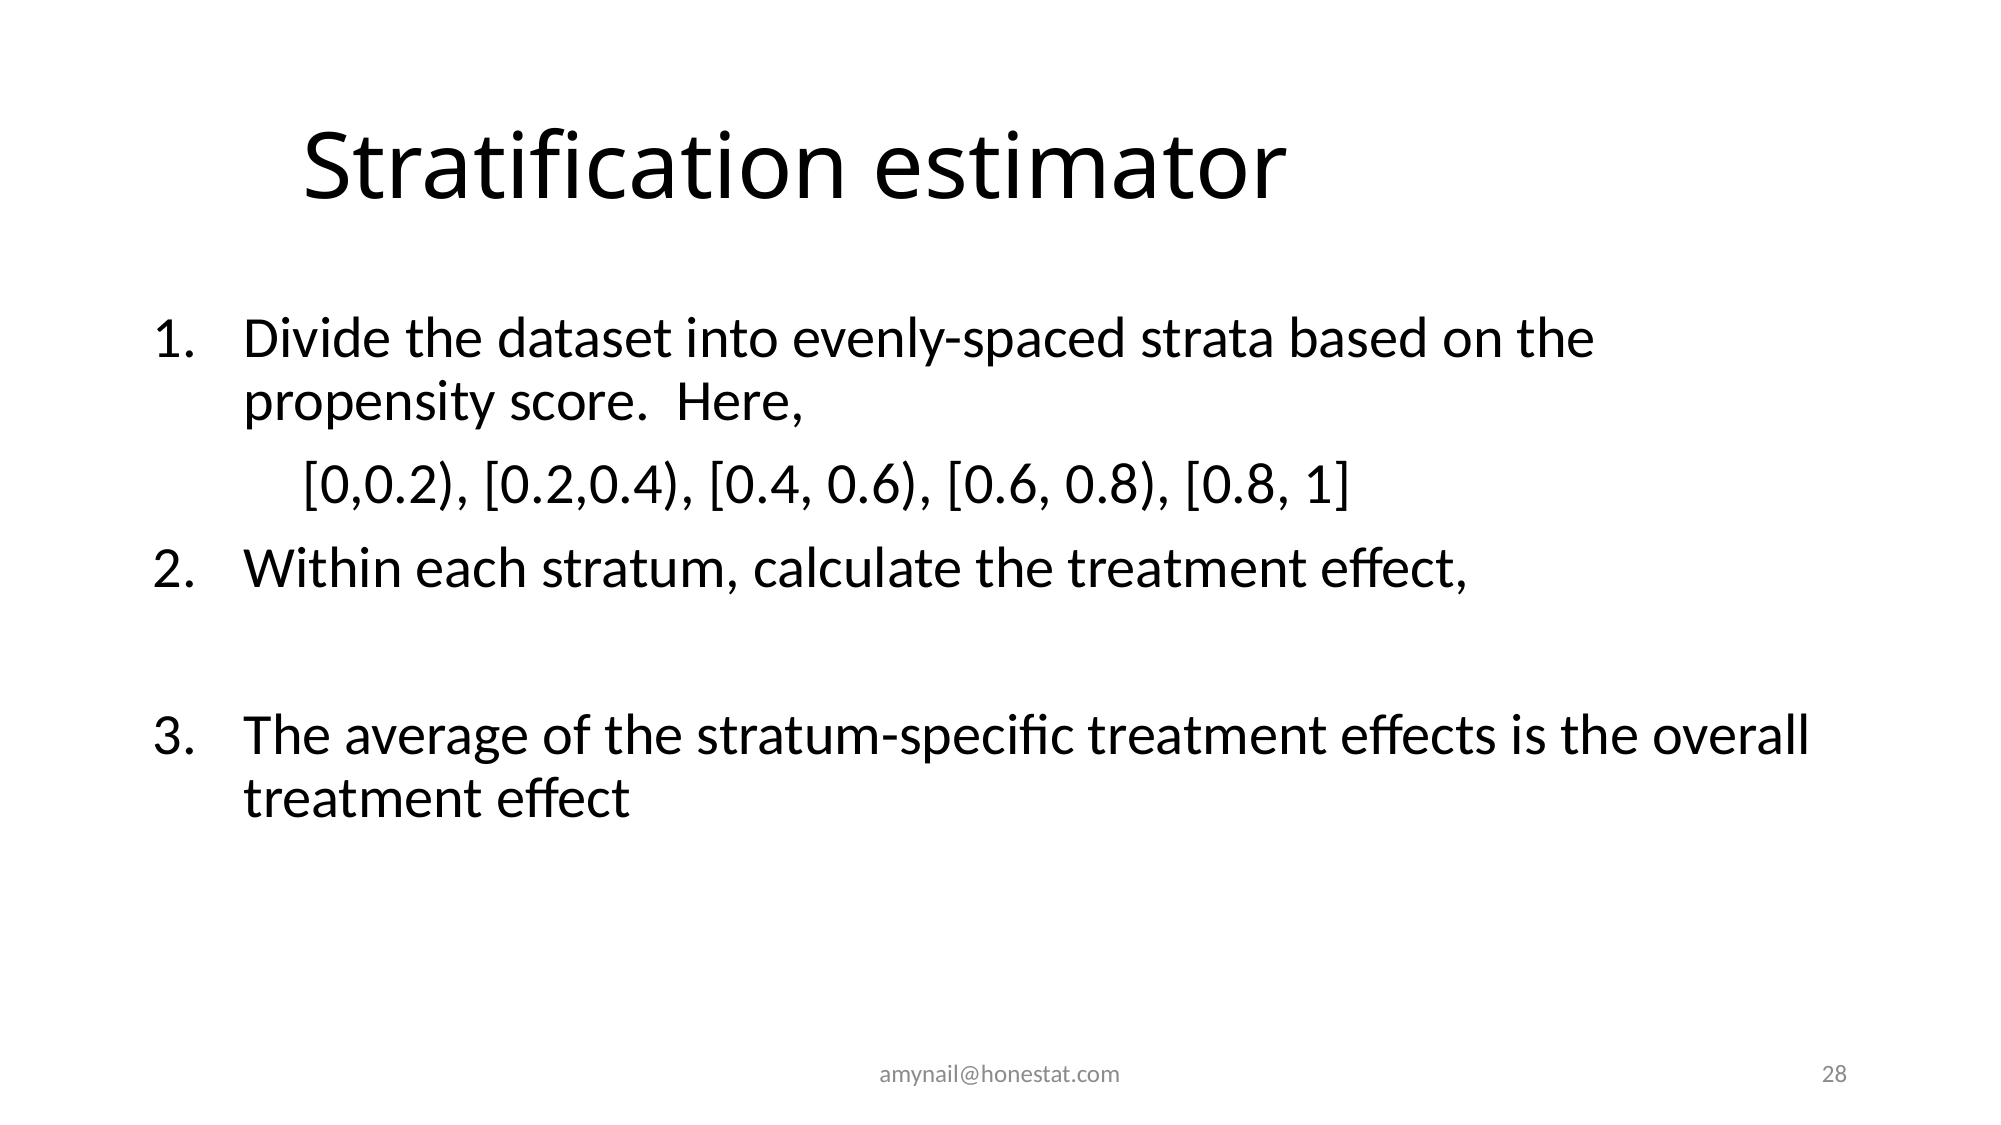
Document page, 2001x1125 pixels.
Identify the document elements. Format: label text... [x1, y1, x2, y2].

footer amynail@honestat.com [662, 1042, 1338, 1103]
slide_number 28 [1412, 1042, 1863, 1103]
